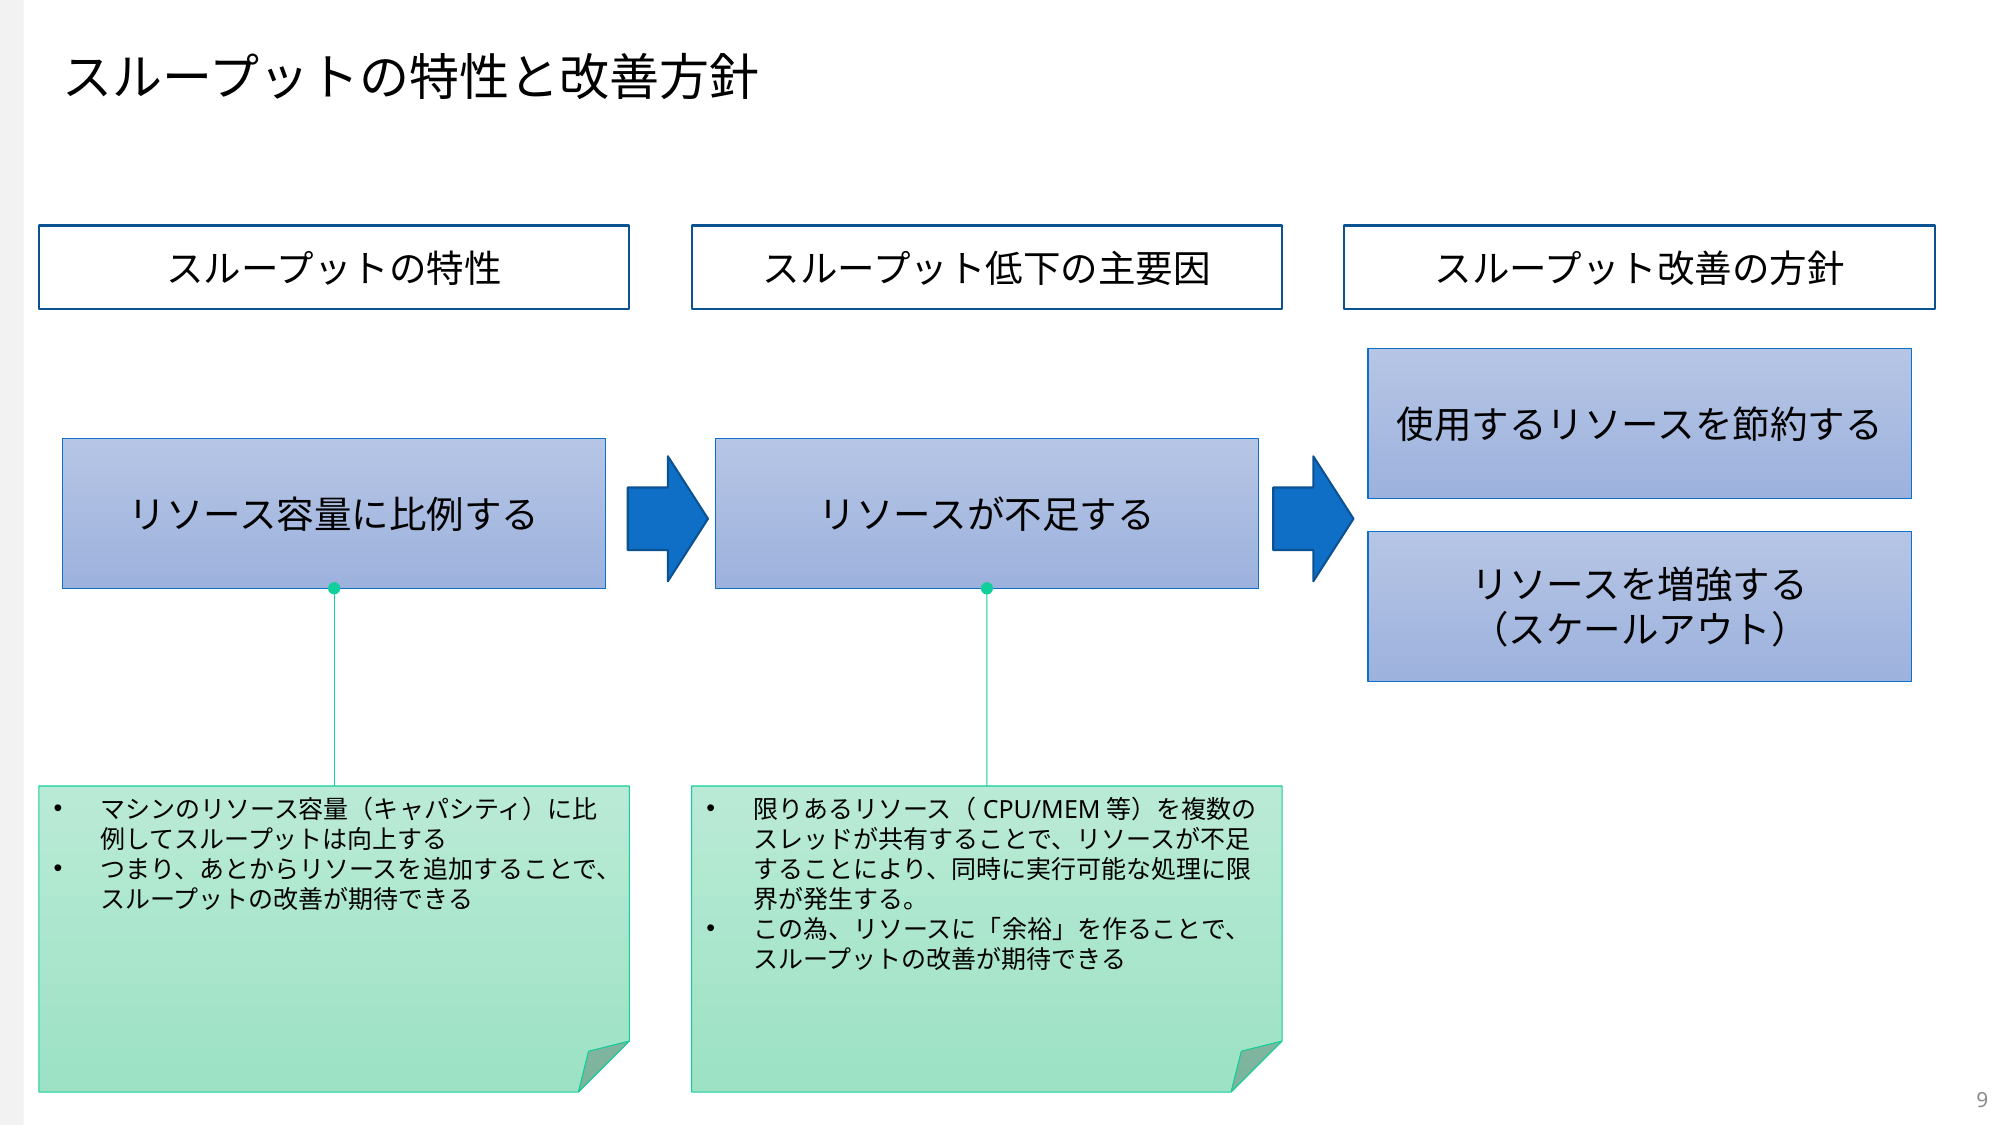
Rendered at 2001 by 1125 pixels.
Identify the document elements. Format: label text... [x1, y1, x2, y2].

title スループットの特性と改善方針 [48, 7, 1952, 150]
text_box スループット改善の方針 [1343, 224, 1936, 310]
text_box 使用するリソースを節約する [1367, 348, 1912, 499]
text_box マシンのリソース容量（キャパシティ）に比例してスループットは向上する つまり、あとからリソースを追加することで、スループットの改善が期待できる [38, 785, 630, 1093]
text_box [626, 455, 709, 583]
text_box スループット低下の主要因 [691, 224, 1283, 310]
text_box リソースを増強する （スケールアウト） [1367, 531, 1912, 682]
text_box 限りあるリソース（CPU/MEM等）を複数のスレッドが共有することで、リソースが不足することにより、同時に実行可能な処理に限界が発生する。 この為、リソースに「余裕」を作ることで、スループットの改善が期待できる [691, 785, 1283, 1093]
text_box [1272, 455, 1355, 583]
text_box リソースが不足する [715, 438, 1259, 589]
text_box スループットの特性 [38, 224, 630, 310]
slide_number 9 [1834, 1076, 2000, 1125]
text_box リソース容量に比例する [62, 438, 606, 589]
